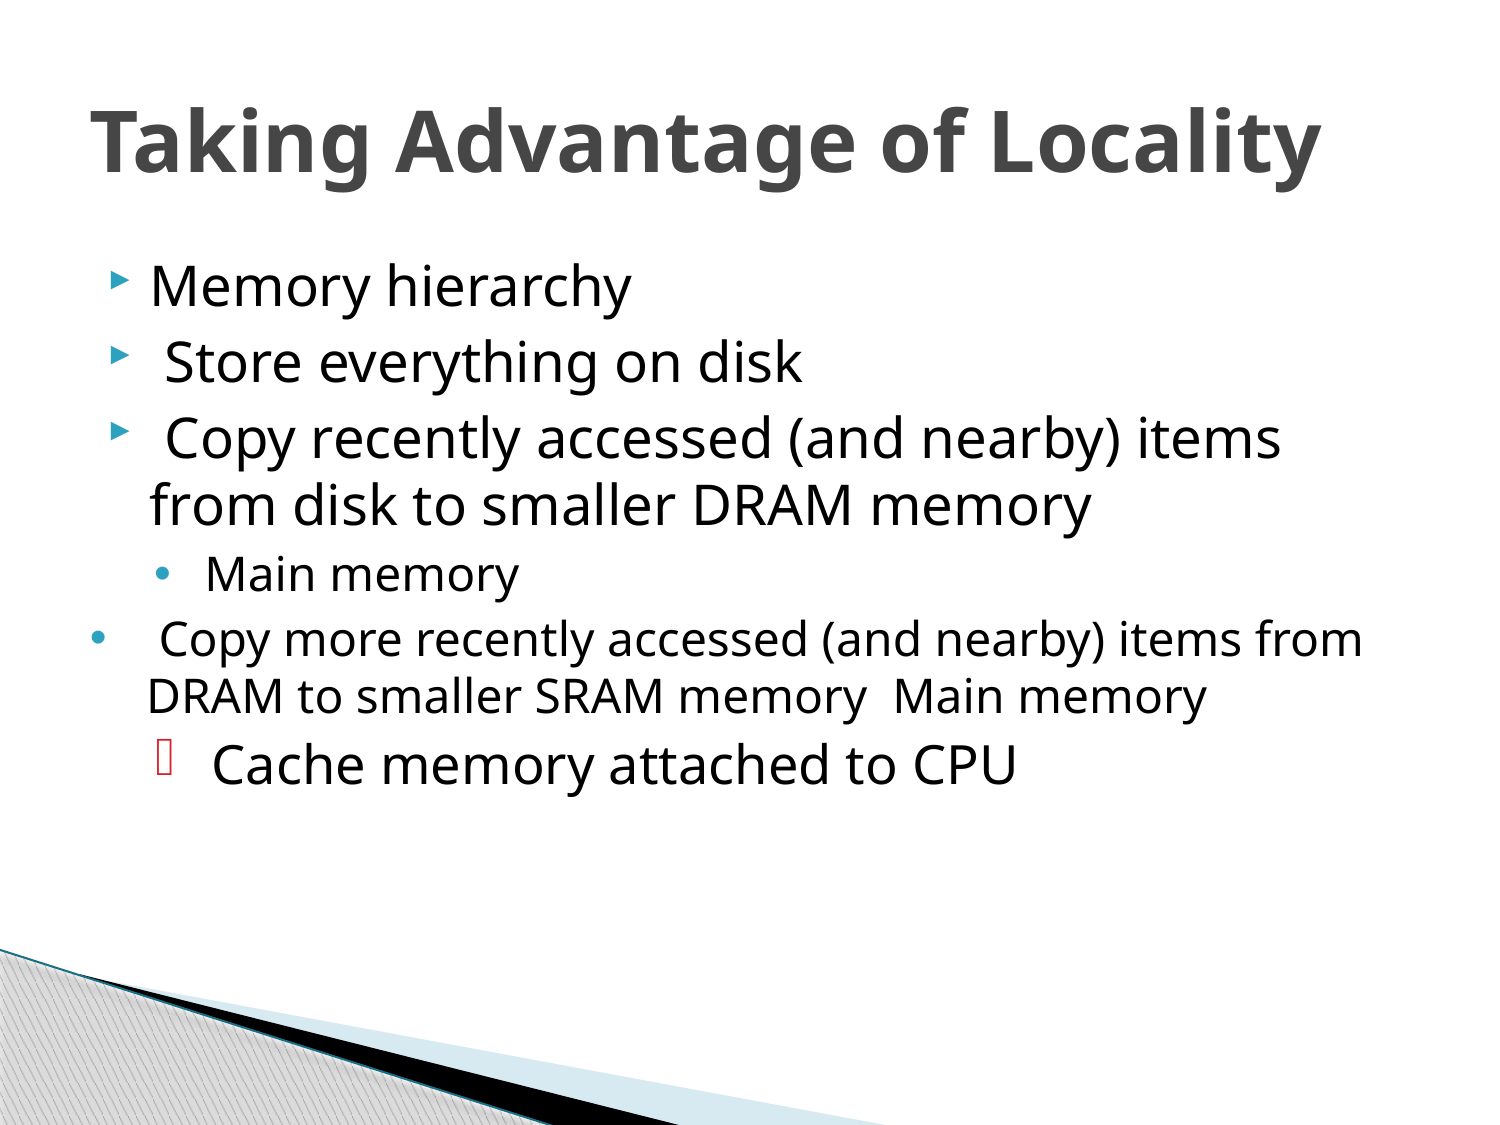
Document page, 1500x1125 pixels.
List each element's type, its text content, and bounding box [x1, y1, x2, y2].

title Taking Advantage of Locality [75, 45, 1425, 233]
list Memory hierarchy Store everything on disk Copy recently accessed (and nearby) items from disk to smaller DRAM memory Main memory Copy more recently accessed (and nearby) items from DRAM to smaller SRAM memory Main memory Cache memory attached to CPU [75, 243, 1425, 986]
